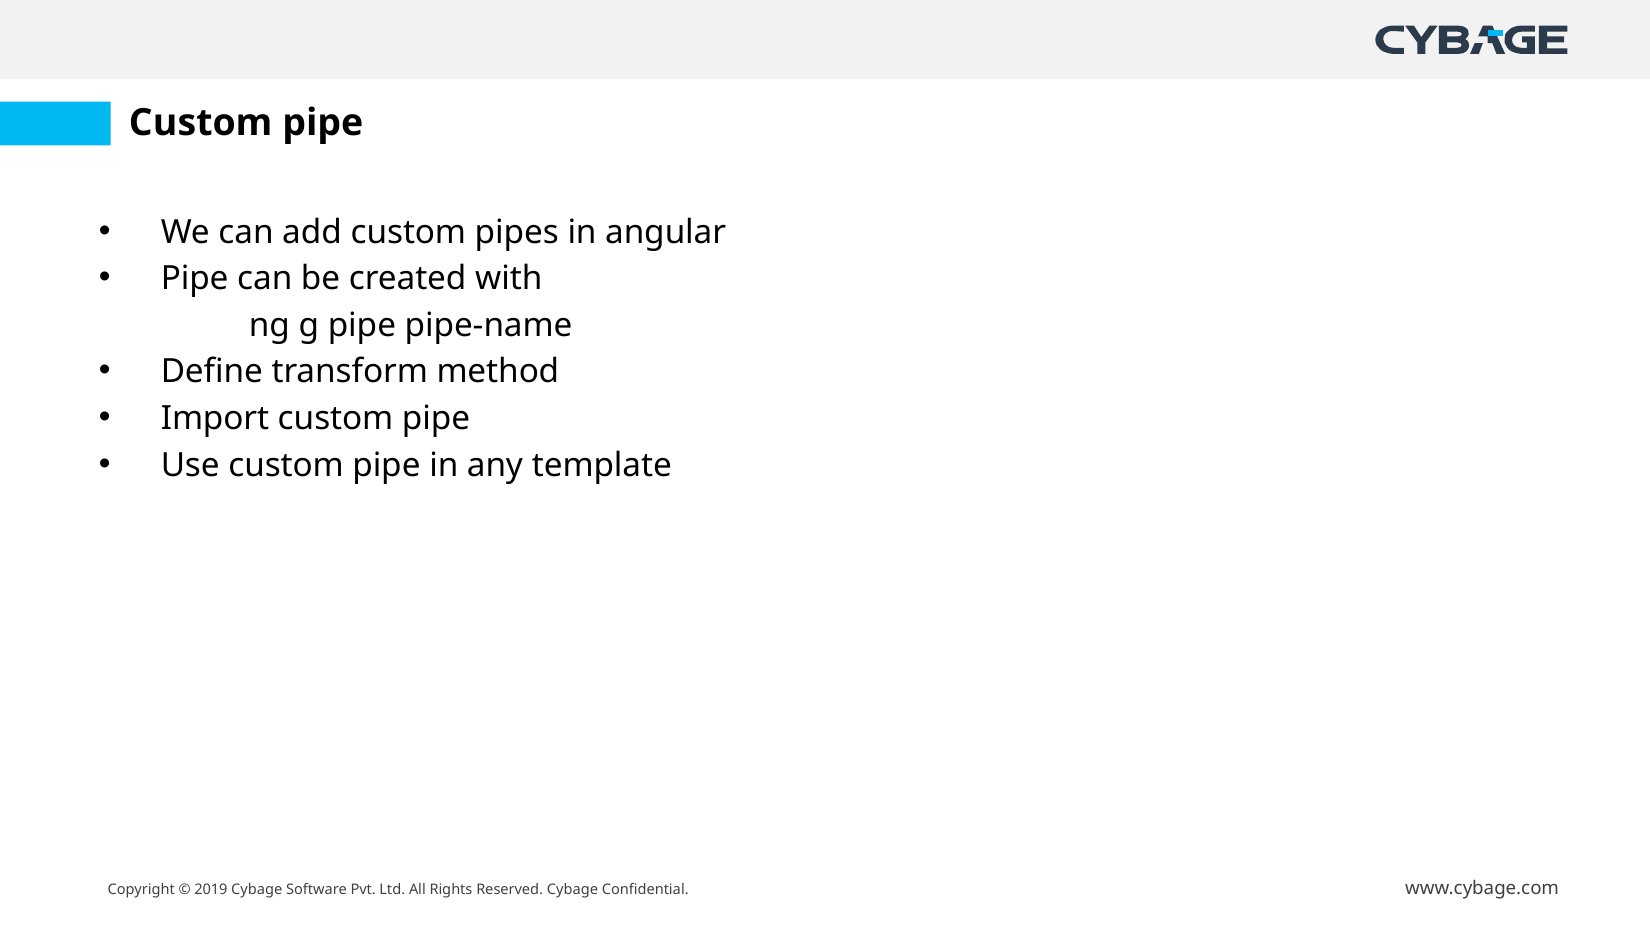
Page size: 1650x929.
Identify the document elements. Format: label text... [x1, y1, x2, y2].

list We can add custom pipes in angular Pipe can be created with ng g pipe pipe-name Define transform method Import custom pipe Use custom pipe in any template [82, 201, 1568, 815]
title Custom pipe [112, 89, 1598, 171]
